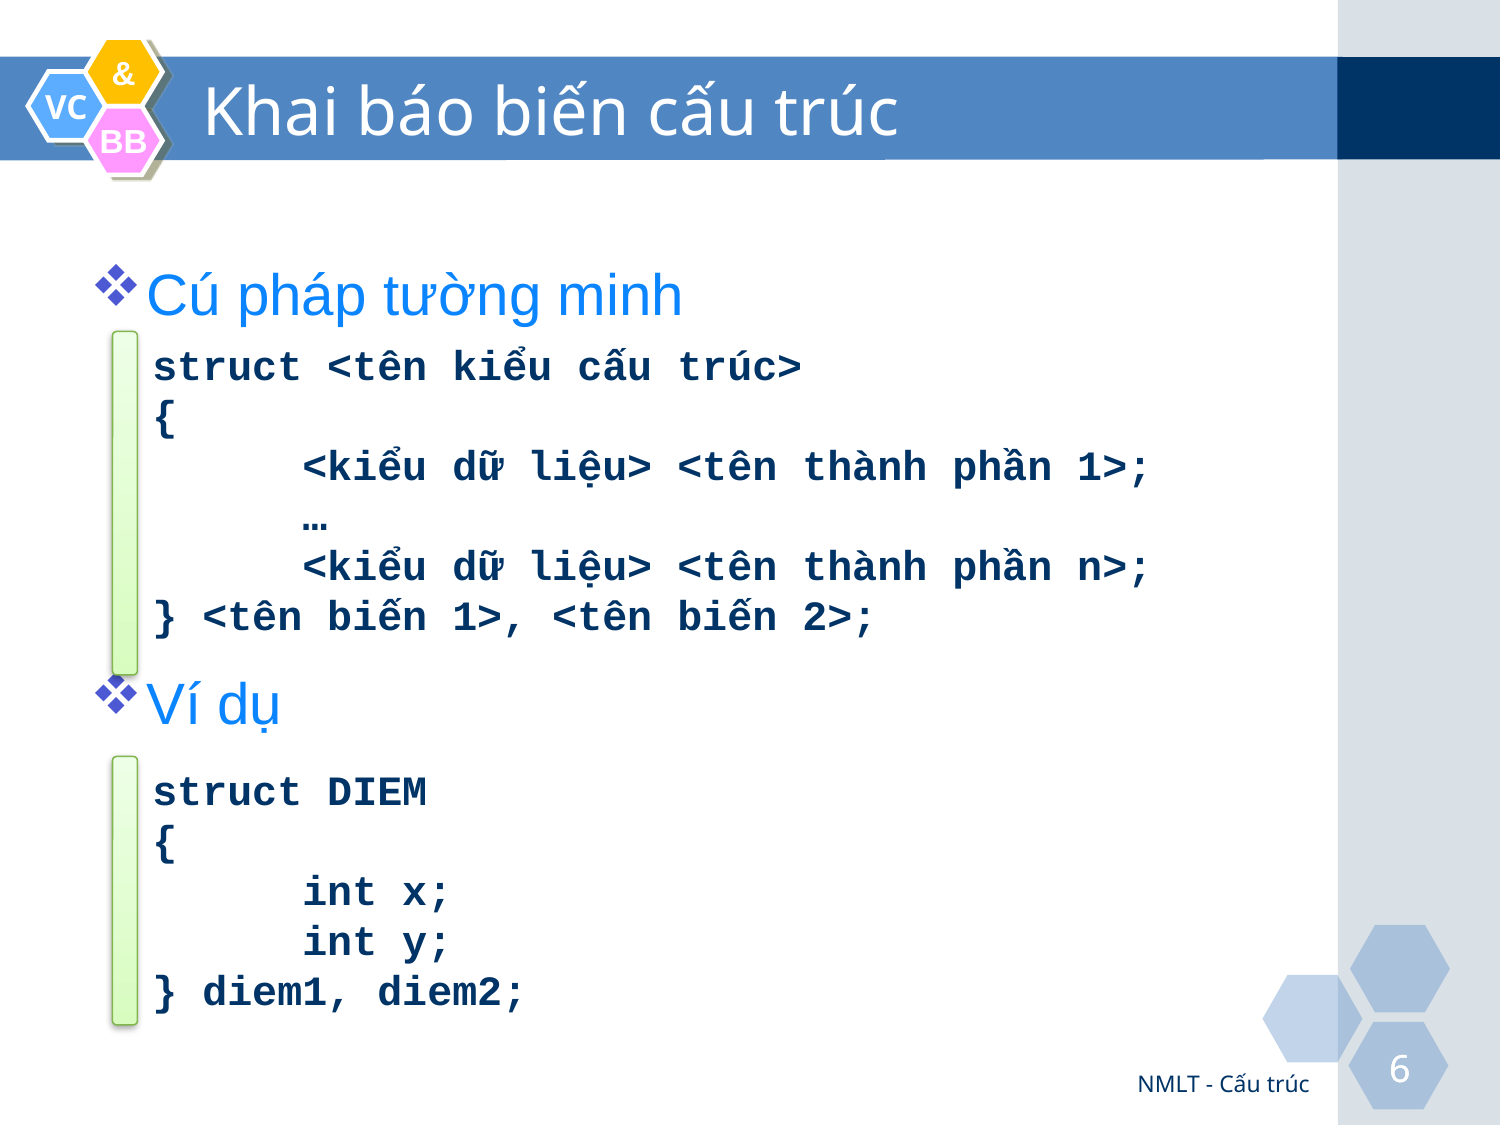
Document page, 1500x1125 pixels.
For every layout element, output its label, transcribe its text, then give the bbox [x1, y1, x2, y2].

text_box struct <tên kiểu cấu trúc> { <kiểu dữ liệu> <tên thành phần 1>; … <kiểu dữ liệu> <tên thành phần n>; } <tên biến 1>, <tên biến 2>; [137, 331, 1288, 647]
footer NMLT - Cấu trúc [849, 1062, 1326, 1101]
text_box [111, 330, 139, 676]
text_box struct DIEM { int x; int y; } diem1, diem2; [137, 756, 1288, 1022]
text_box [111, 755, 138, 1026]
title Khai báo biến cấu trúc [187, 62, 1288, 156]
list Cú pháp tường minh Ví dụ [74, 249, 1426, 1038]
